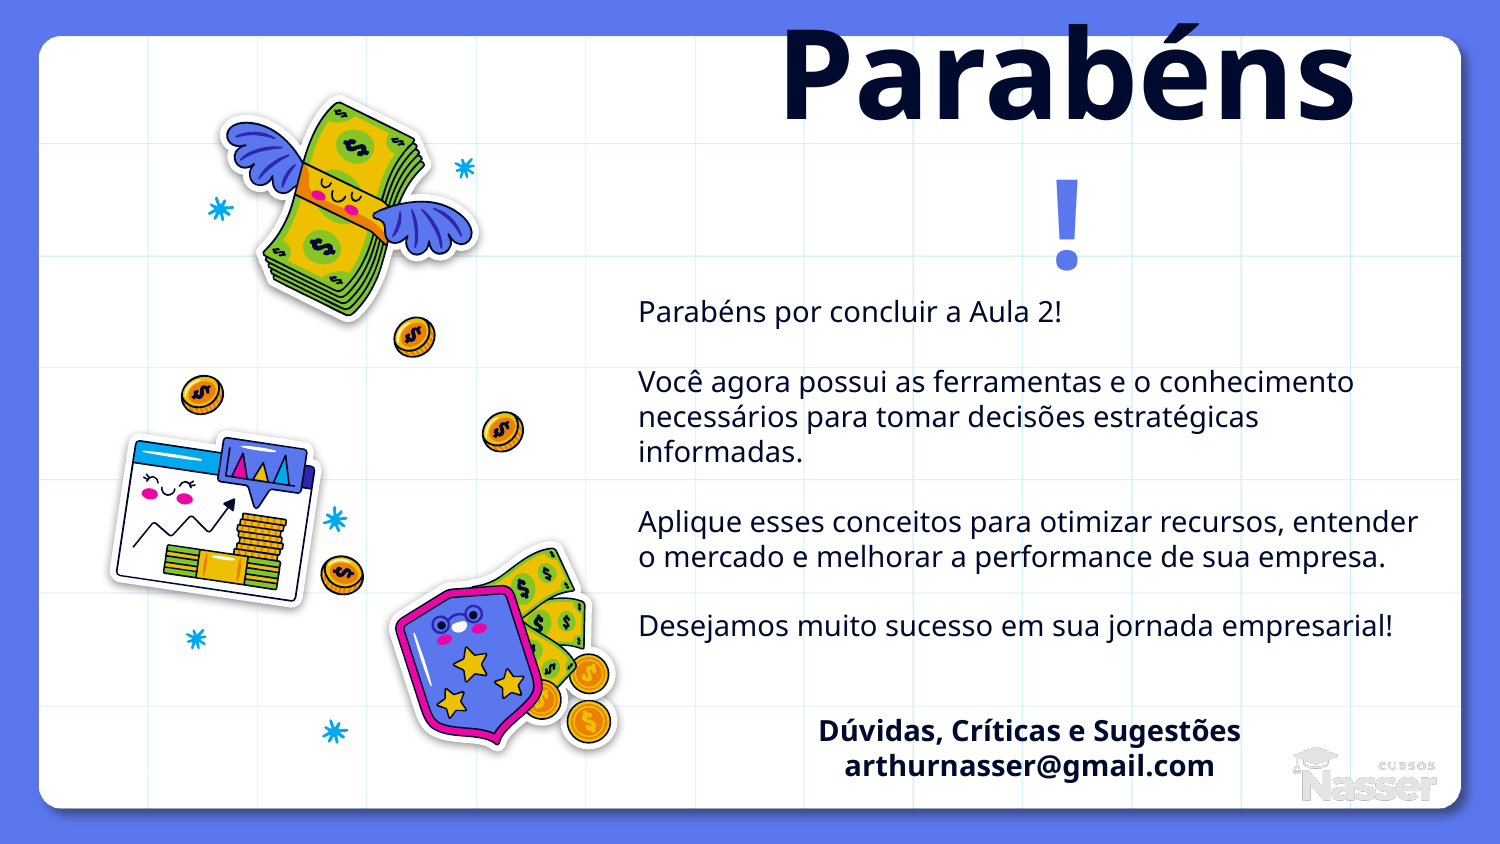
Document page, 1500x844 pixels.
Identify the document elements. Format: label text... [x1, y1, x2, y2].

text_box [322, 506, 348, 533]
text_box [390, 316, 438, 358]
subtitle Parabéns por concluir a Aula 2! Você agora possui as ferramentas e o conhecimento necessários para tomar decisões estratégicas informadas. Aplique esses conceitos para otimizar recursos, entender o mercado e melhorar a performance de sua empresa. Desejamos muito sucesso em sua jornada empresarial! Dúvidas, Críticas e Sugestões arthurnasser@gmail.com [623, 278, 1437, 455]
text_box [393, 546, 612, 746]
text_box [178, 374, 227, 416]
text_box [207, 196, 220, 220]
title Parabéns! [751, 162, 1383, 310]
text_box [225, 101, 476, 317]
text_box [322, 719, 349, 744]
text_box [319, 555, 365, 596]
picture [0, 0, 1500, 844]
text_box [115, 436, 316, 602]
text_box [185, 629, 207, 650]
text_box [478, 410, 527, 453]
